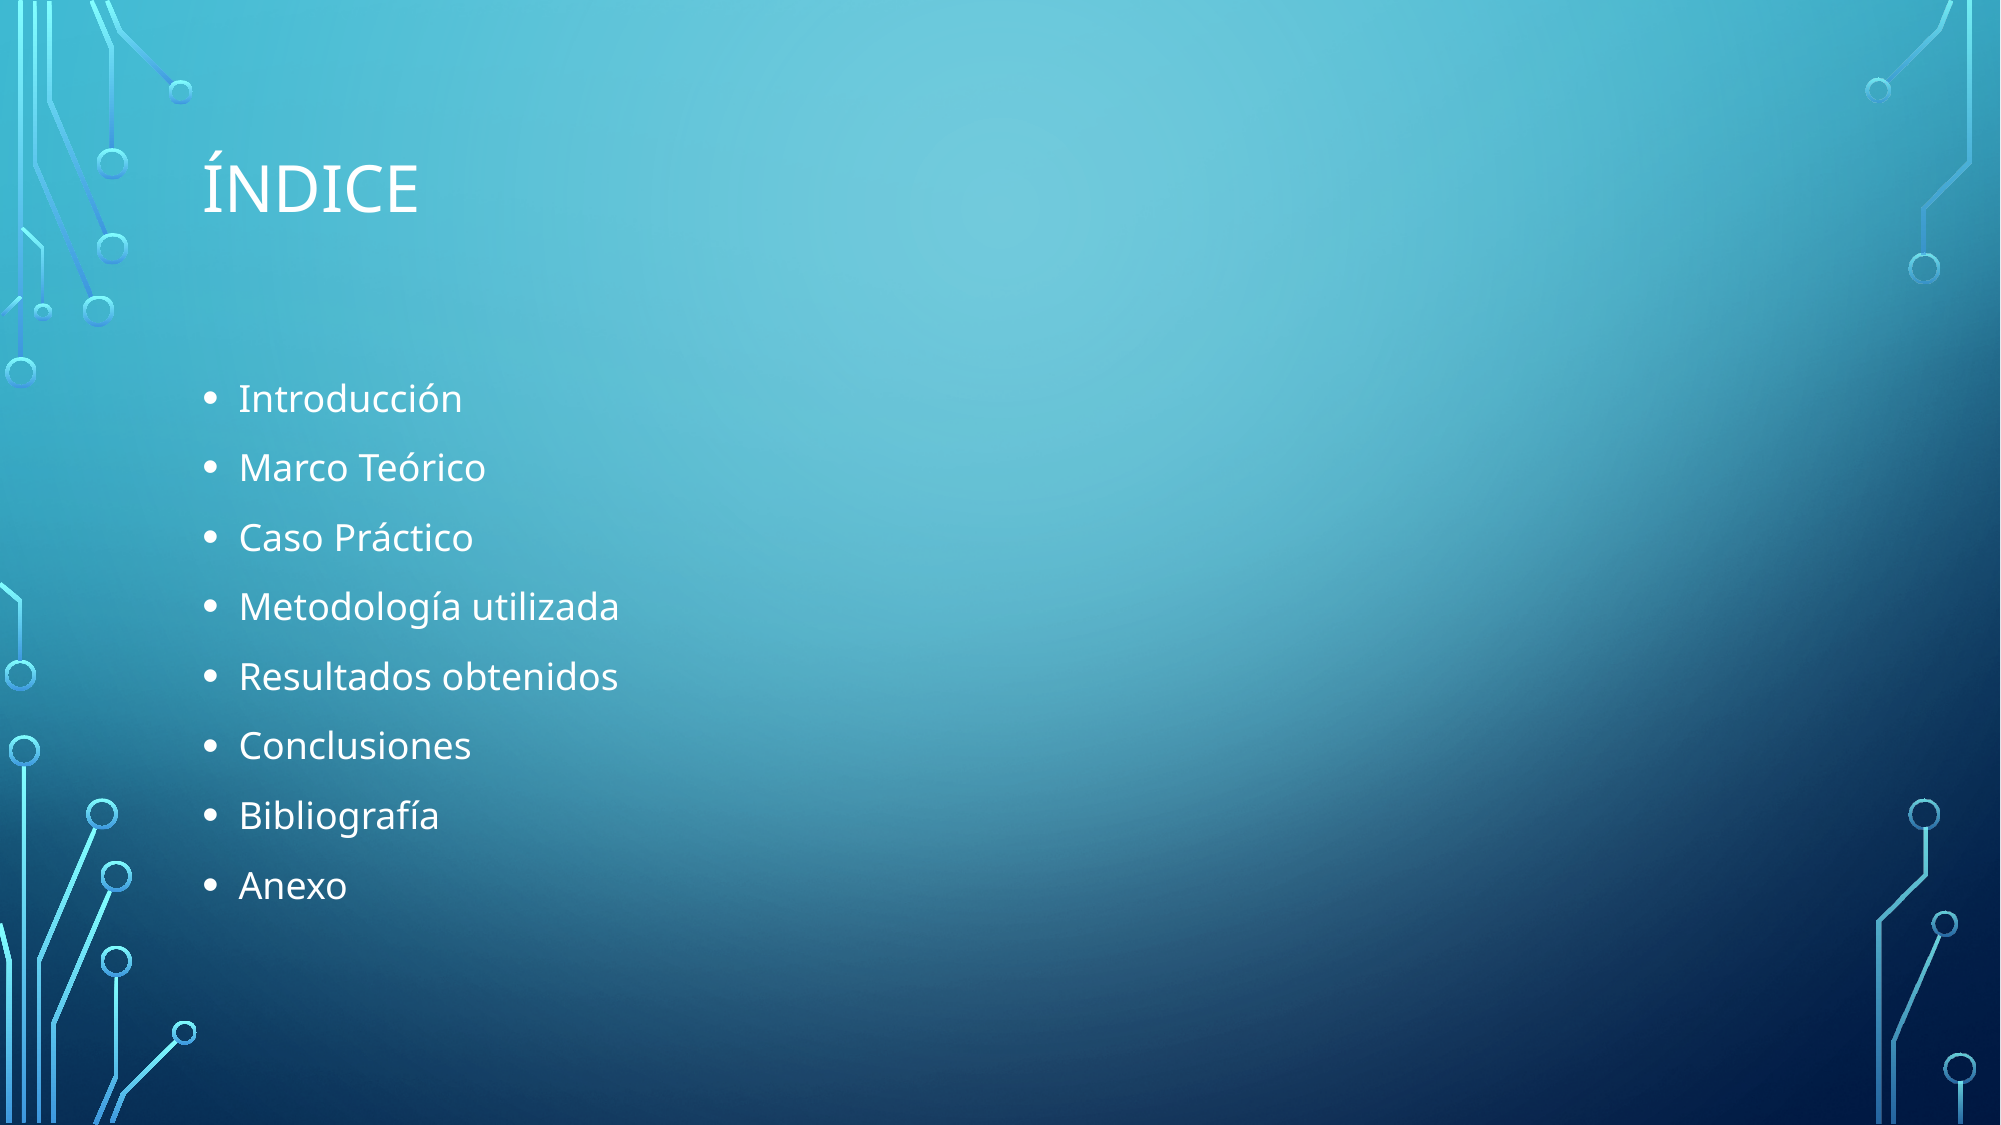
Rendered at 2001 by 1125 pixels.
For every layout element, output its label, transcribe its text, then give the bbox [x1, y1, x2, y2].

list Introducción Marco Teórico Caso Práctico Metodología utilizada Resultados obtenidos Conclusiones Bibliografía Anexo [187, 358, 1813, 915]
title Índice [187, 148, 1813, 314]
